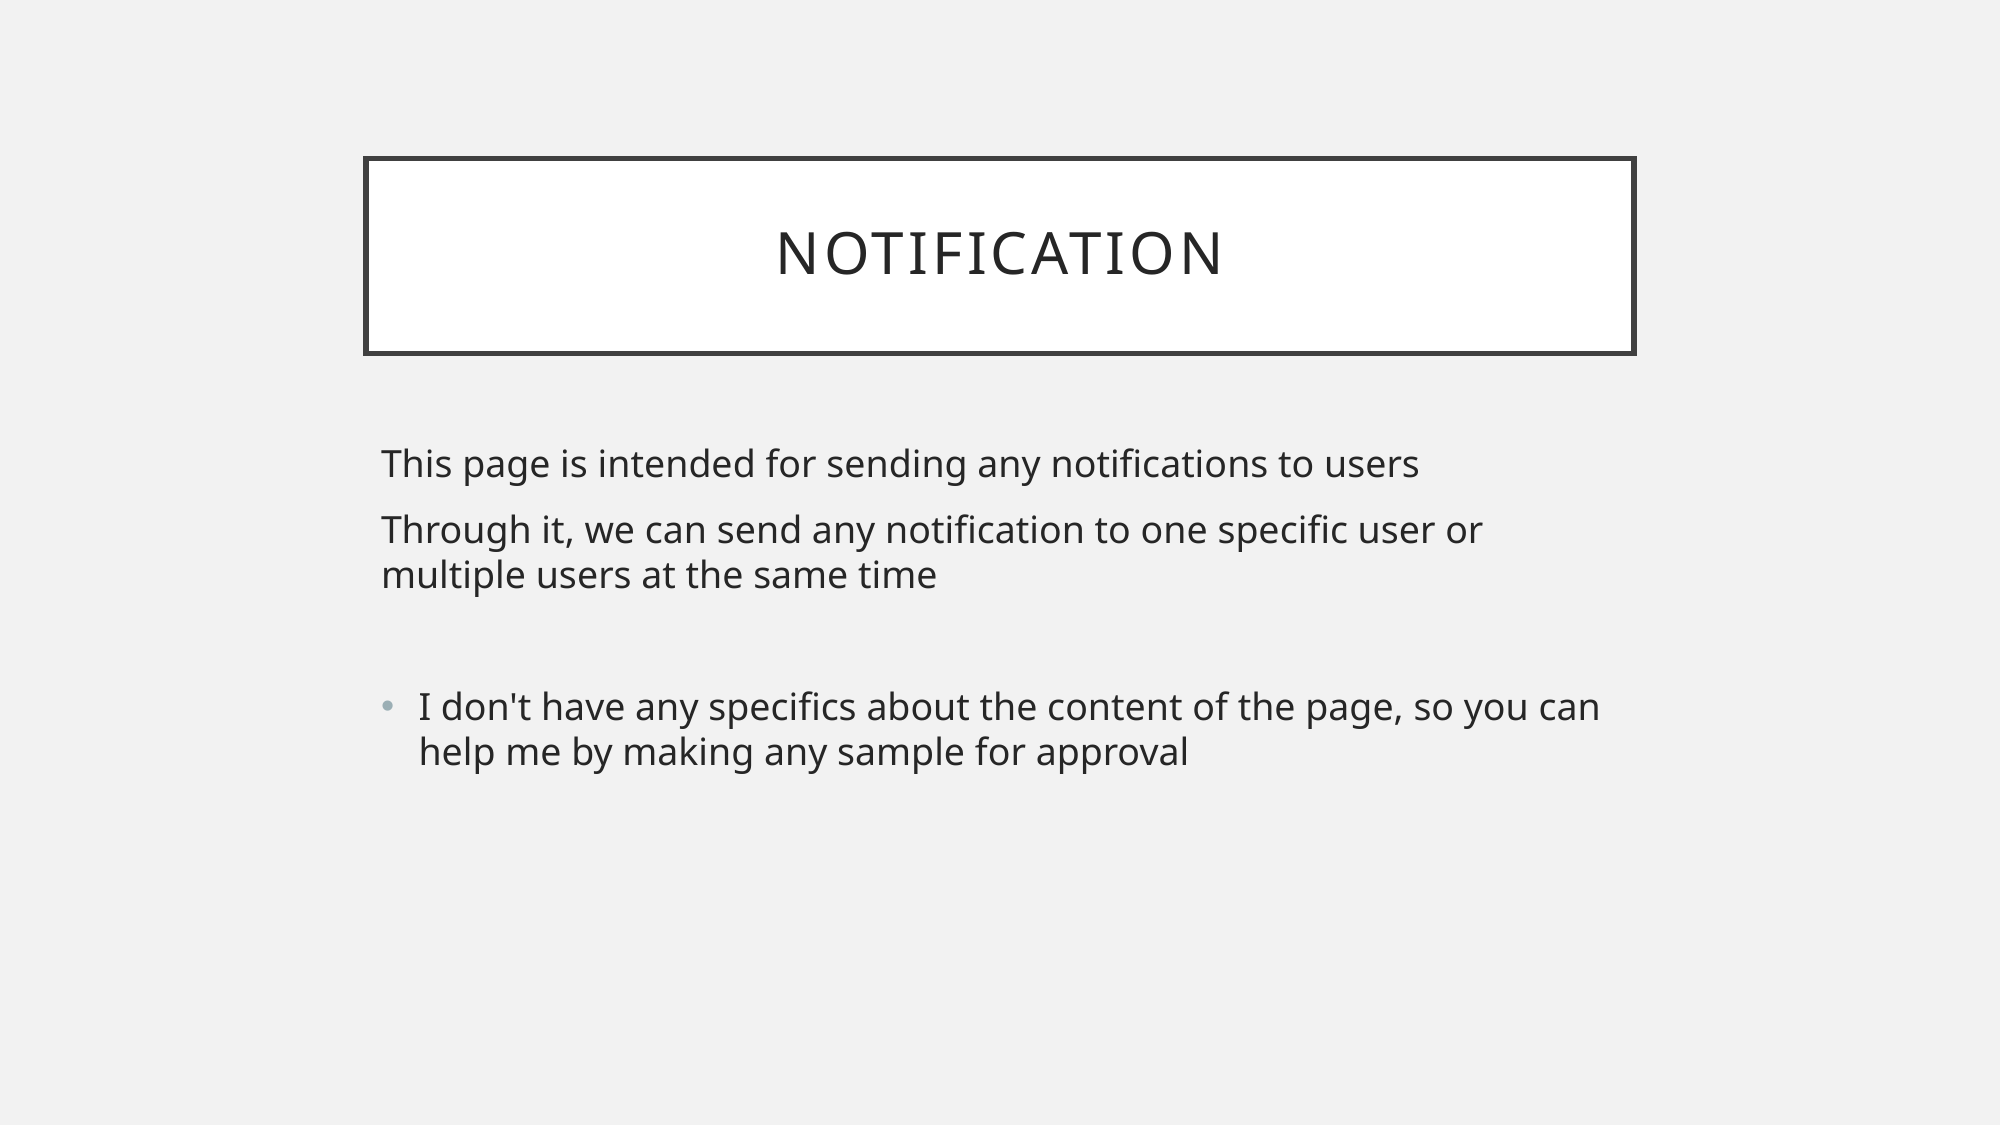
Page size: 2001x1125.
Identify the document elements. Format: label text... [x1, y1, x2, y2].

title Notification [363, 156, 1637, 356]
list This page is intended for sending any notifications to users Through it, we can send any notification to one specific user or multiple users at the same time I don't have any specifics about the content of the page, so you can help me by making any sample for approval [366, 432, 1634, 942]
